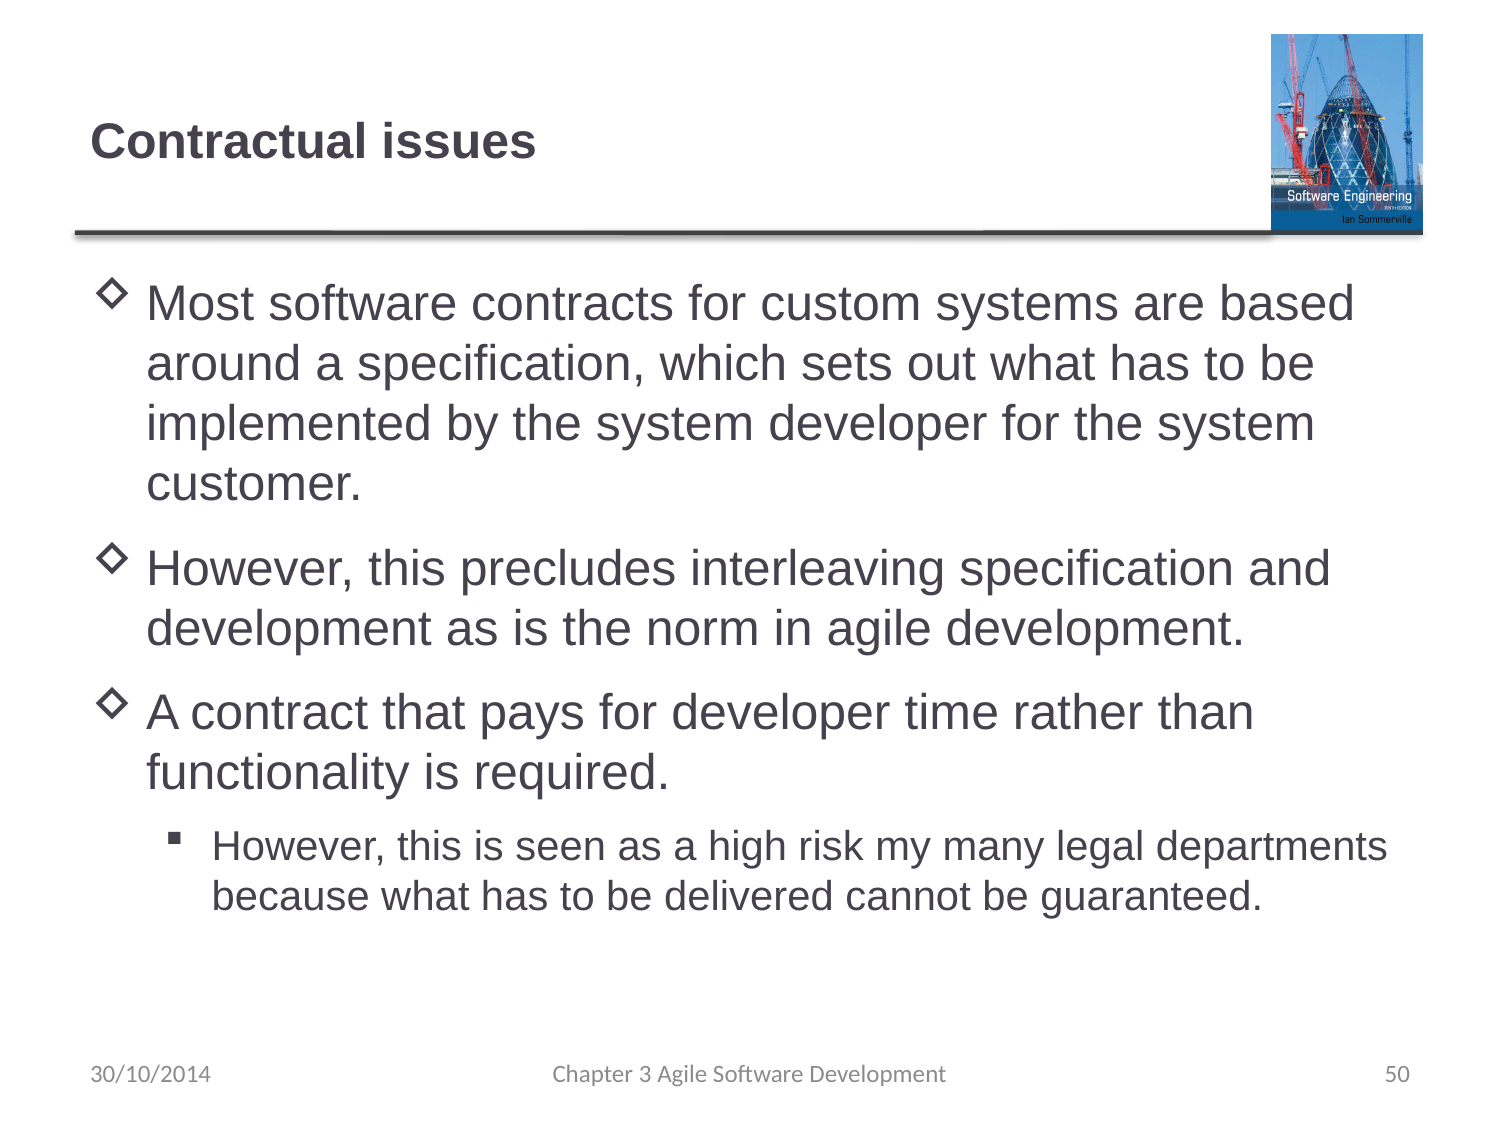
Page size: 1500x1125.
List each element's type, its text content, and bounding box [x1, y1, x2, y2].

title Contractual issues [74, 44, 1272, 233]
slide_number 50 [1074, 1042, 1425, 1103]
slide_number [75, 1042, 425, 1103]
list Most software contracts for custom systems are based around a specification, which sets out what has to be implemented by the system developer for the system customer. However, this precludes interleaving specification and development as is the norm in agile development. A contract that pays for developer time rather than functionality is required. However, this is seen as a high risk my many legal departments because what has to be delivered cannot be guaranteed. [75, 262, 1425, 1005]
picture [1271, 34, 1423, 230]
footer Chapter 3 Agile Software Development [512, 1042, 988, 1103]
